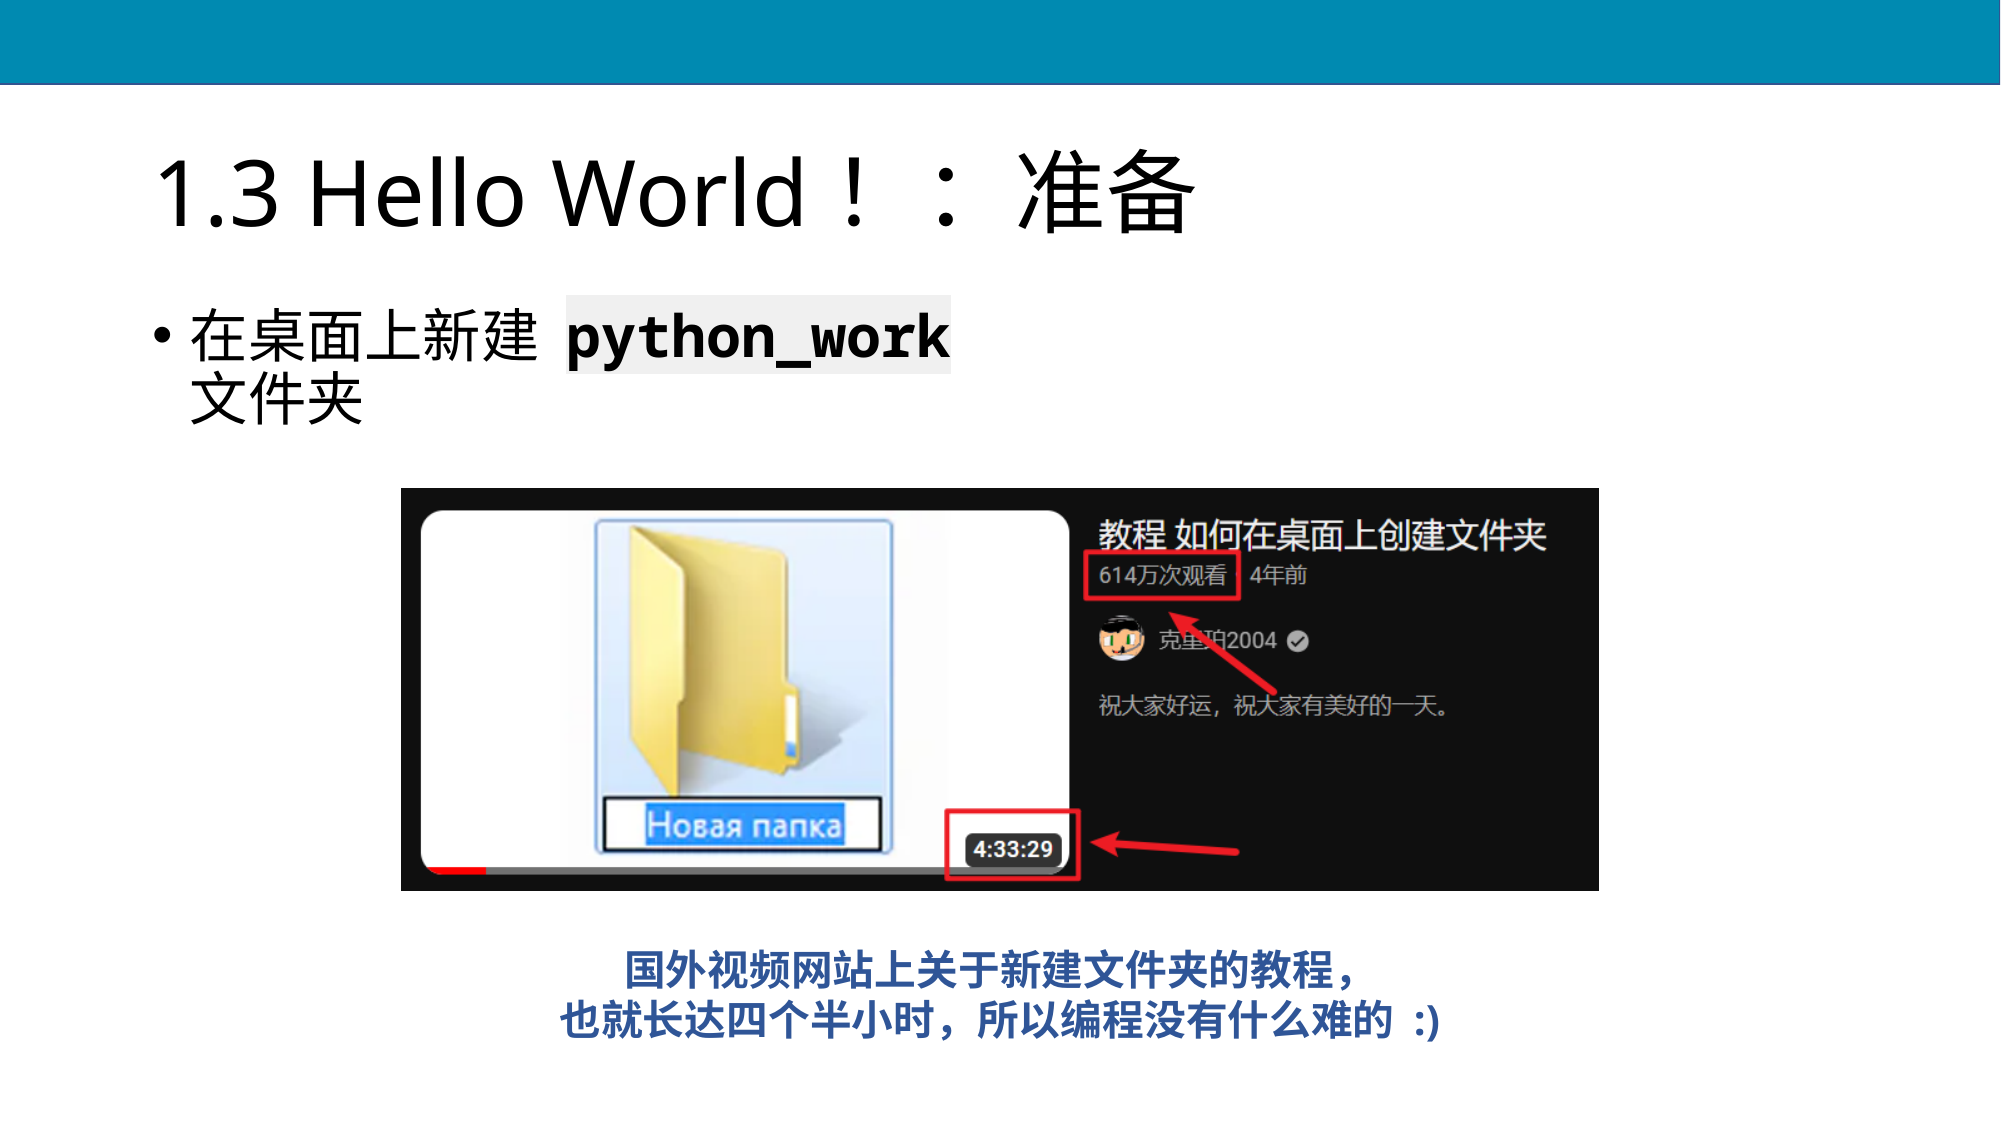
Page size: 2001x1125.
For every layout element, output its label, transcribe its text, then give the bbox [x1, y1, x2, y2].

text_box 国外视频网站上关于新建文件夹的教程， 也就长达四个半小时，所以编程没有什么难的 :) [527, 936, 1473, 1051]
list 在桌面上新建 python_work 文件夹 [137, 299, 1028, 1014]
title 1.3 Hello World！：准备 [137, 113, 1863, 280]
picture [401, 488, 1599, 891]
